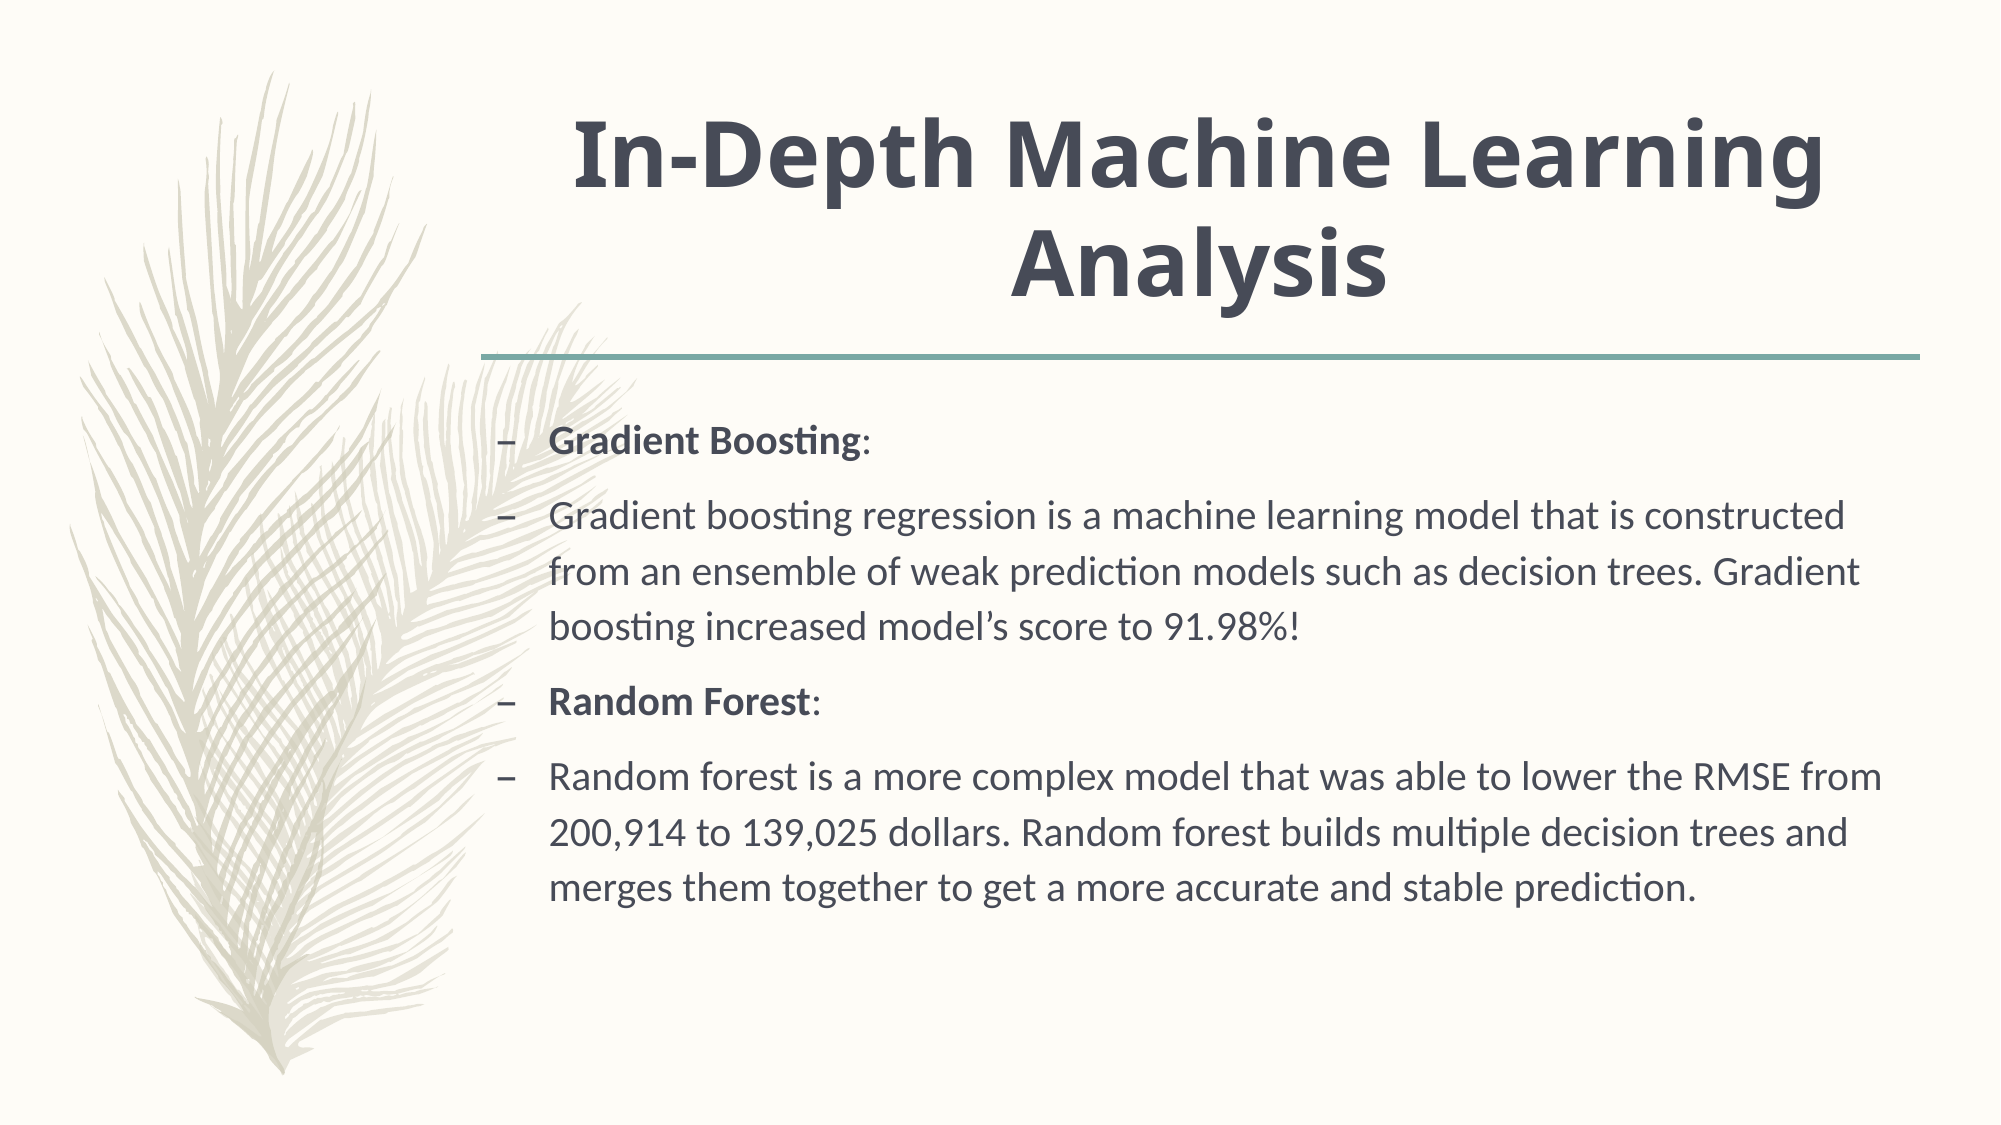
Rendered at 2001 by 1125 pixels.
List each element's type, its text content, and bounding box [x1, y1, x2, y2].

list Gradient Boosting: Gradient boosting regression is a machine learning model that is constructed from an ensemble of weak prediction models such as decision trees. Gradient boosting increased model’s score to 91.98%! Random Forest: Random forest is a more complex model that was able to lower the RMSE from 200,914 to 139,025 dollars. Random forest builds multiple decision trees and merges them together to get a more accurate and stable prediction. [481, 399, 1920, 999]
title In-Depth Machine Learning Analysis [481, 93, 1920, 350]
